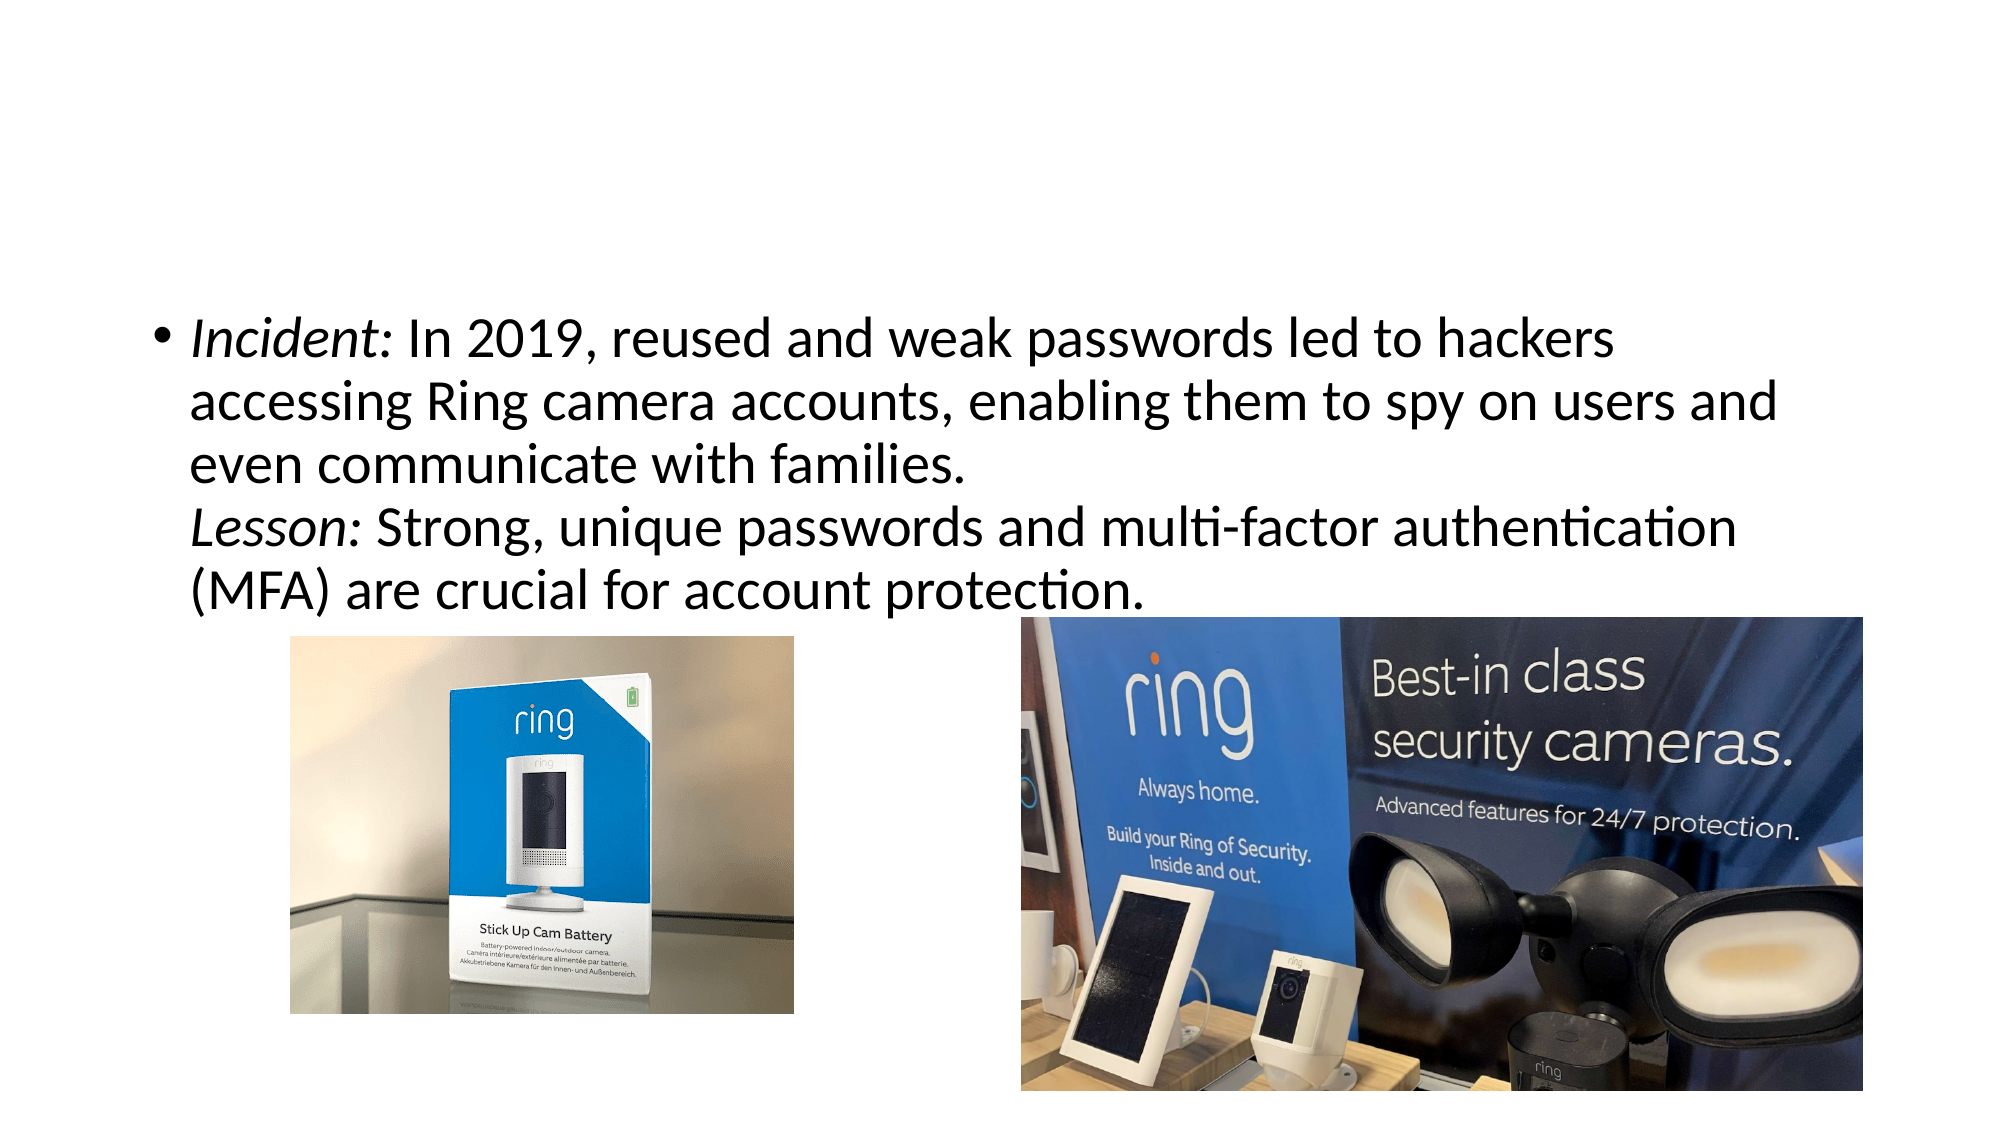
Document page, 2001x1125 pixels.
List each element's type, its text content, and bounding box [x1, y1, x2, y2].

picture [290, 636, 794, 1014]
picture [1021, 617, 1863, 1091]
list Incident: In 2019, reused and weak passwords led to hackers accessing Ring camera accounts, enabling them to spy on users and even communicate with families. Lesson: Strong, unique passwords and multi-factor authentication (MFA) are crucial for account protection. [137, 299, 1863, 1014]
